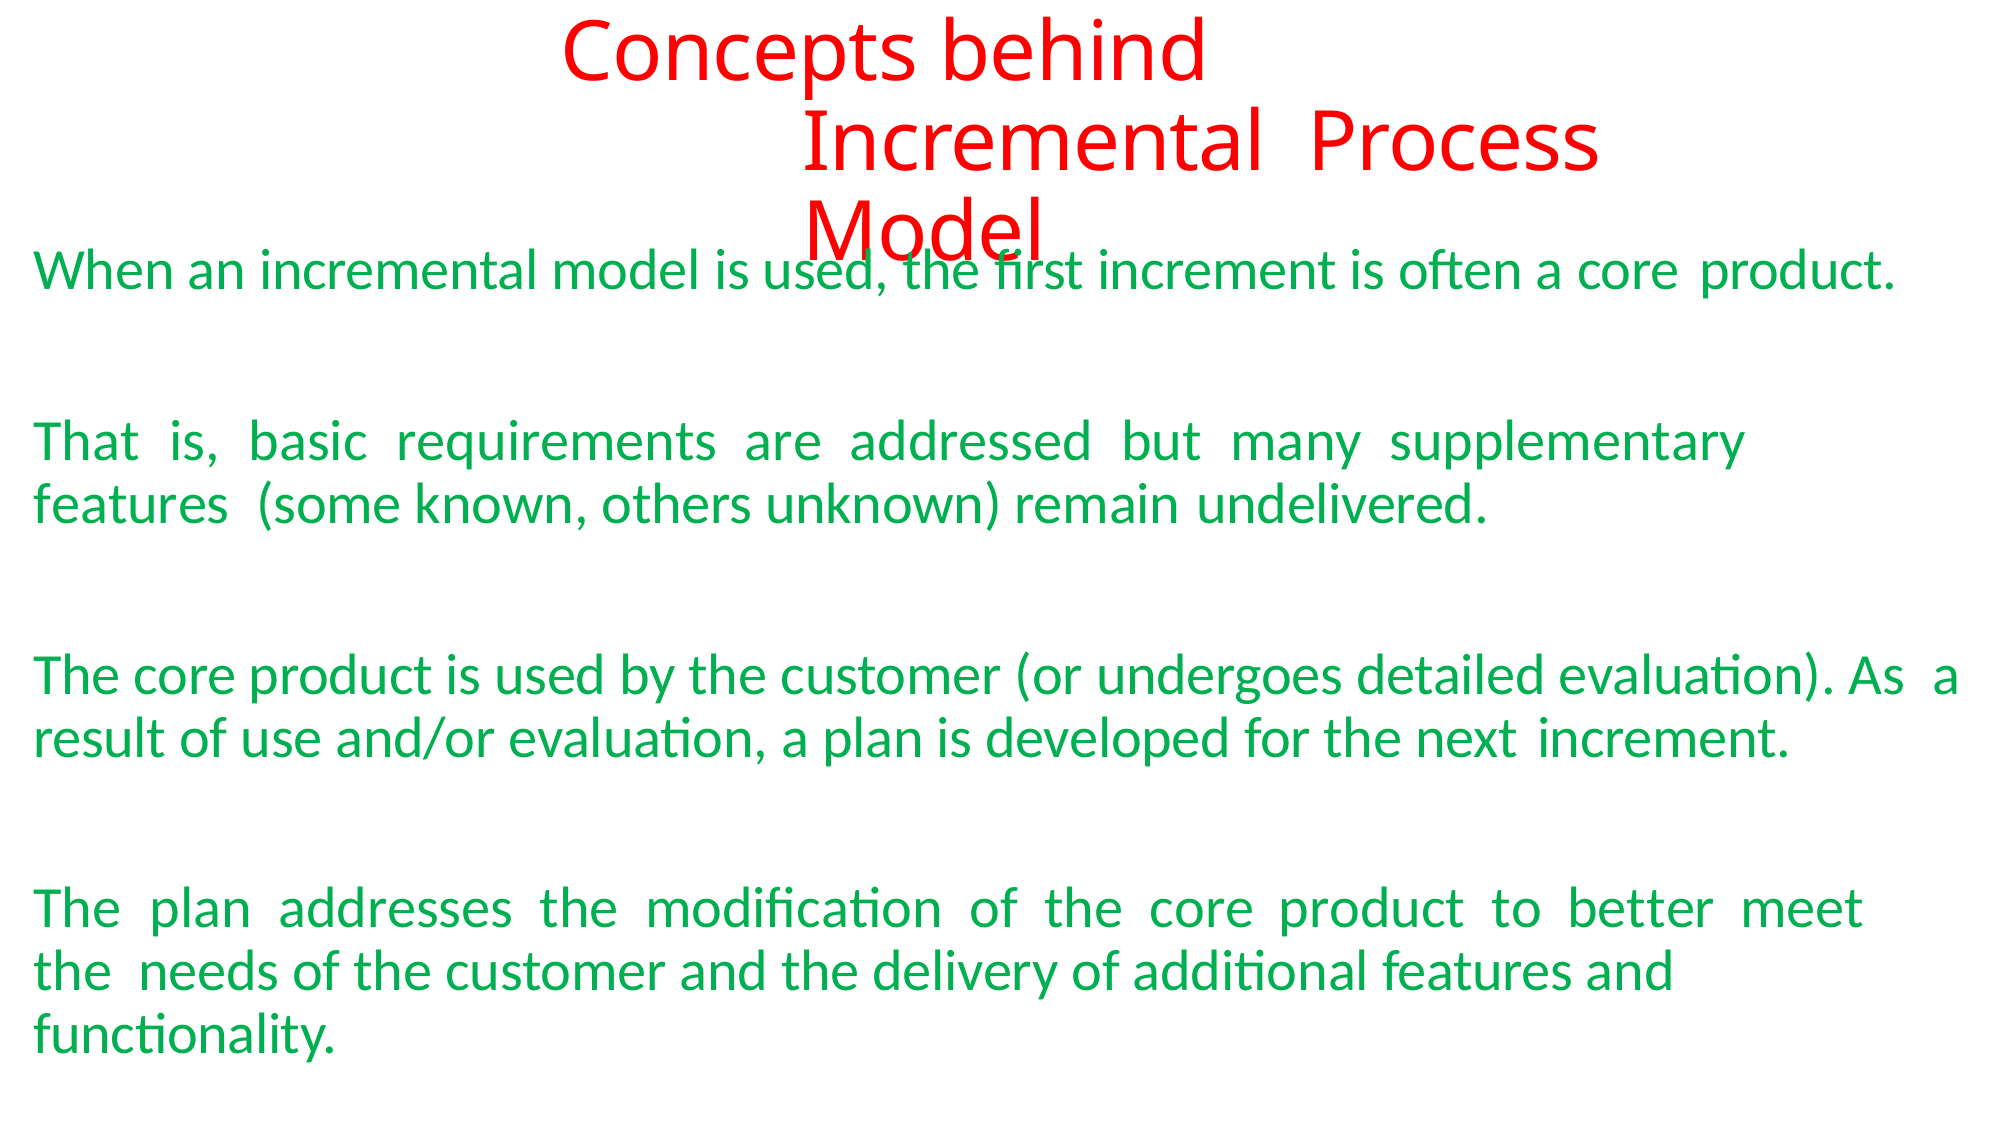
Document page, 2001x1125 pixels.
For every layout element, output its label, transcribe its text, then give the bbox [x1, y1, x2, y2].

title Concepts behind Incremental Process Model [383, 0, 1617, 228]
text_box When an incremental model is used, the first increment is often a core product. That is, basic requirements are addressed but many supplementary features (some known, others unknown) remain undelivered. The core product is used by the customer (or undergoes detailed evaluation). As a result of use and/or evaluation, a plan is developed for the next increment. The plan addresses the modification of the core product to better meet the needs of the customer and the delivery of additional features and functionality. [31, 228, 1970, 1066]
